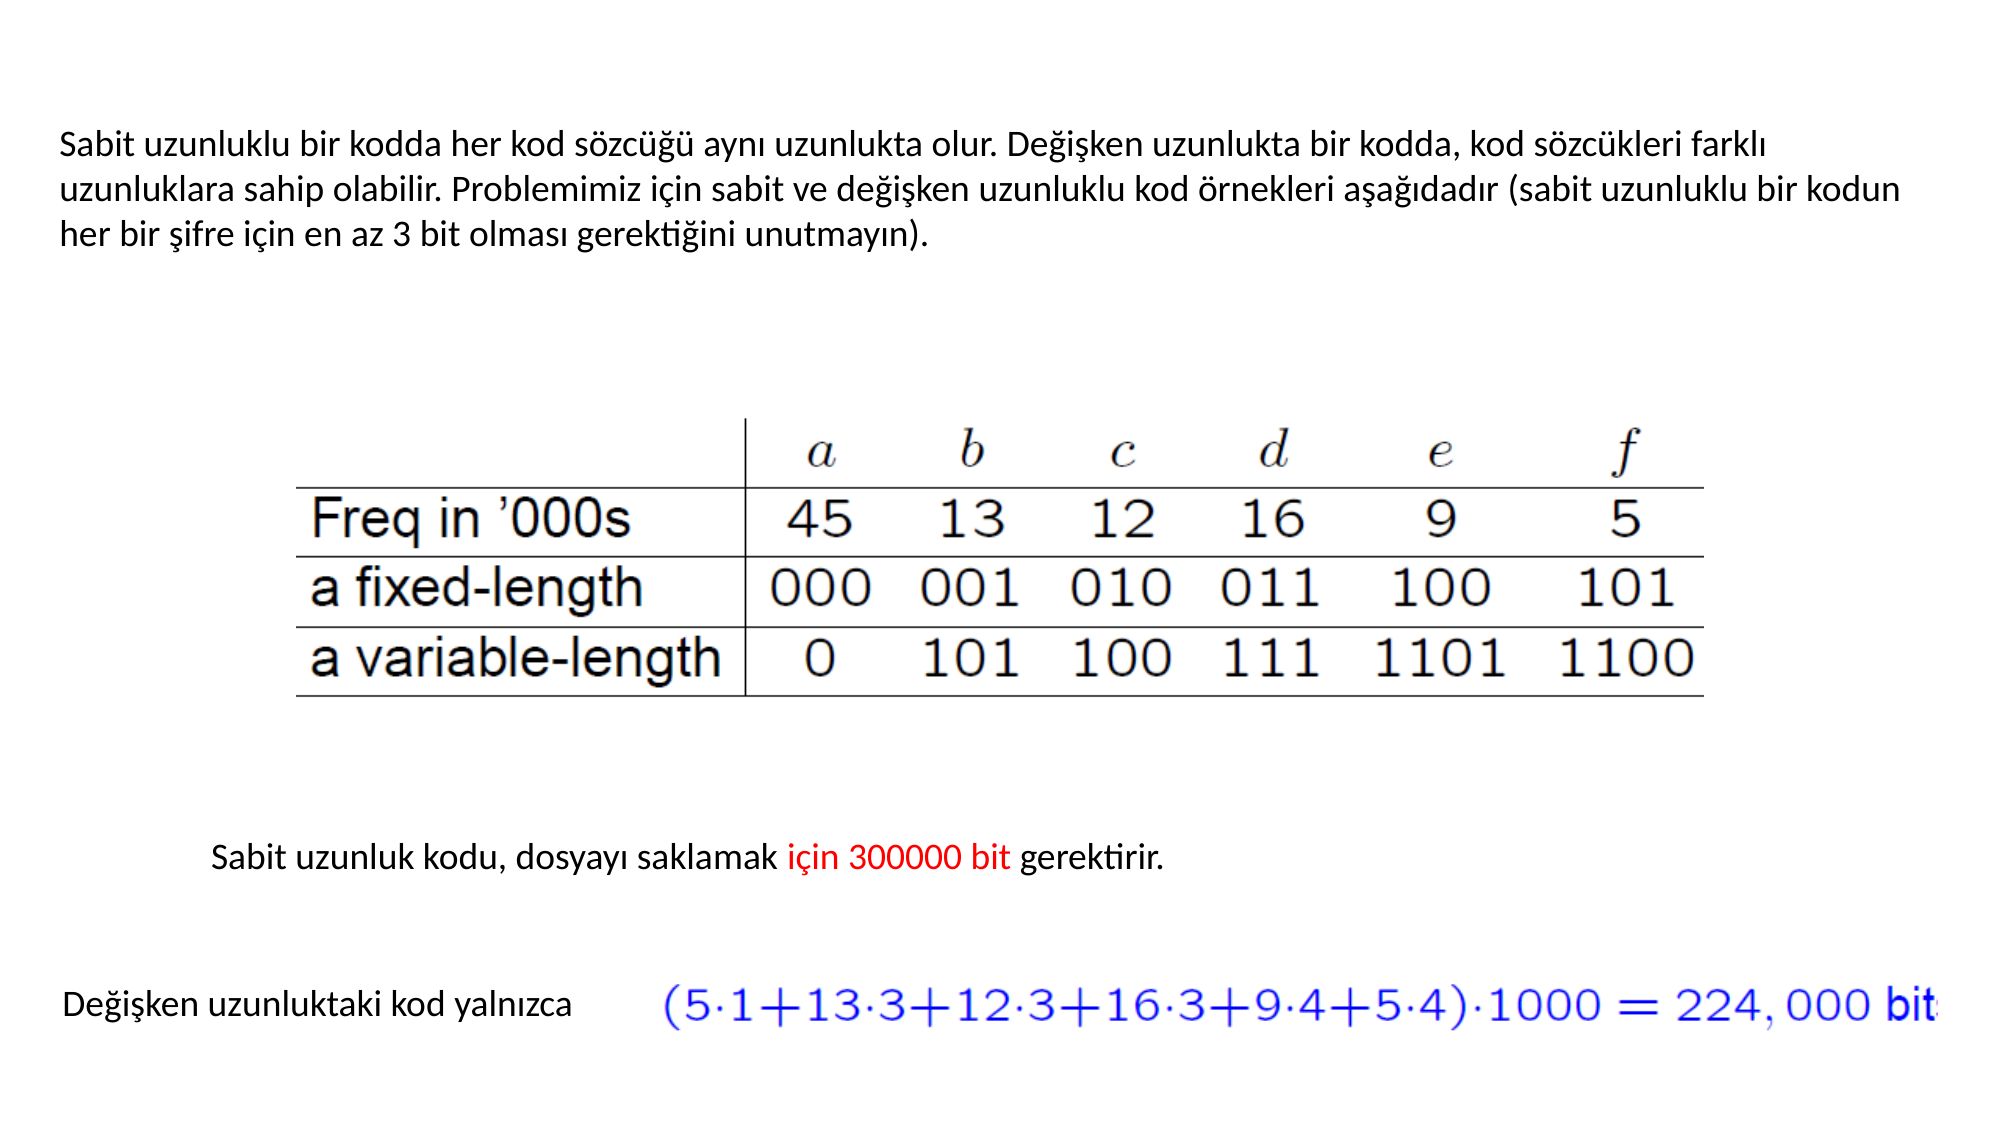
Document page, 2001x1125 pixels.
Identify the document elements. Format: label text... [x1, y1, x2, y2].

picture [651, 964, 1938, 1040]
text_box Değişken uzunluktaki kod yalnızca [47, 971, 589, 1032]
text_box Sabit uzunluklu bir kodda her kod sözcüğü aynı uzunlukta olur. Değişken uzunlukta bir kodda, kod sözcükleri farklı uzunluklara sahip olabilir. Problemimiz için sabit ve değişken uzunluklu kod örnekleri aşağıdadır (sabit uzunluklu bir kodun her bir şifre için en az 3 bit olması gerektiğini unutmayın). [44, 111, 1956, 262]
text_box Sabit uzunluk kodu, dosyayı saklamak için 300000 bit gerektirir. [196, 824, 1197, 885]
picture [296, 417, 1704, 708]
